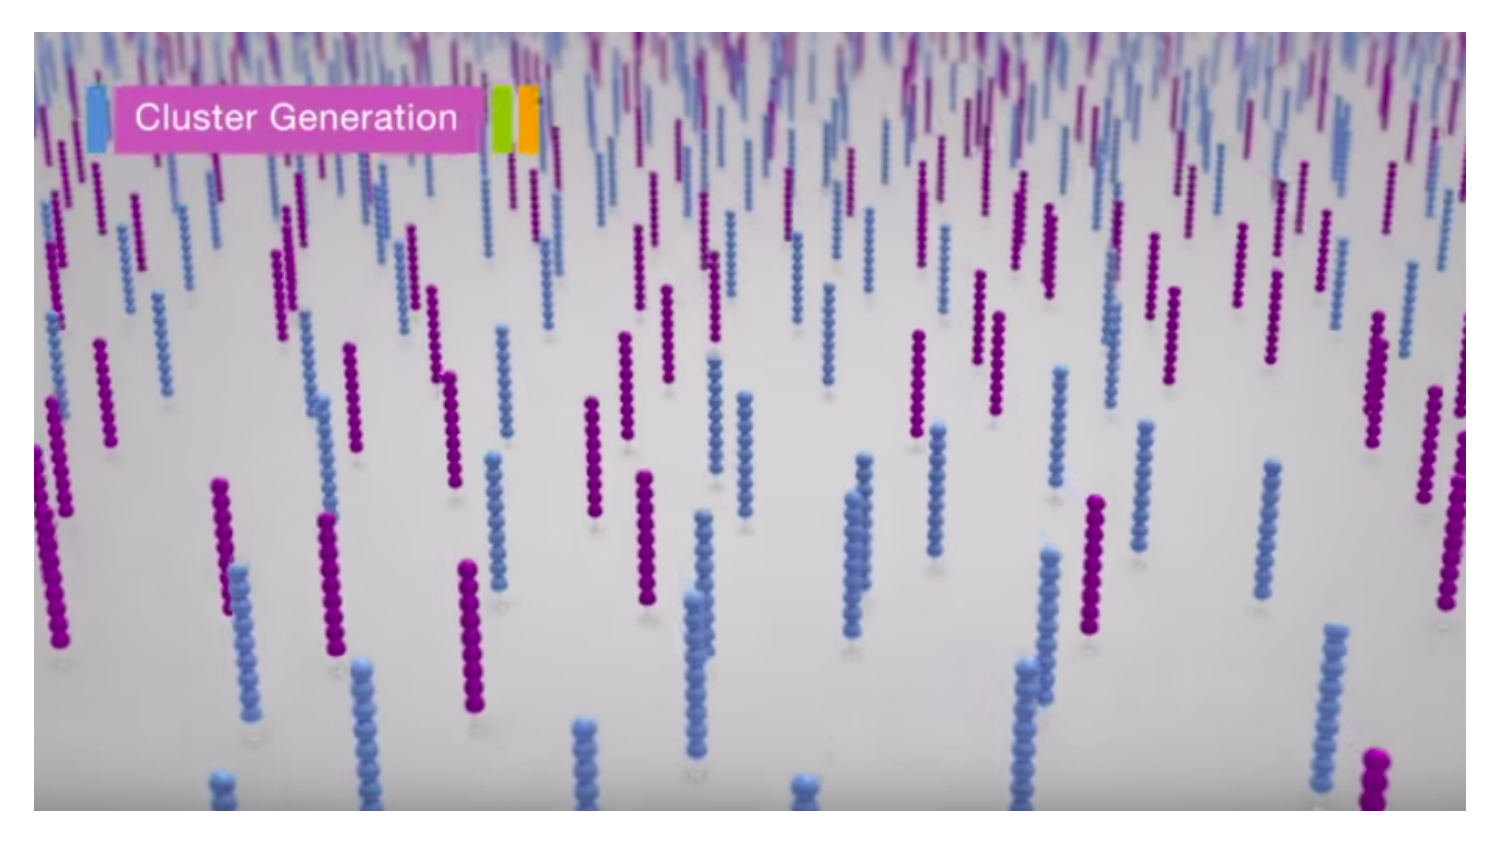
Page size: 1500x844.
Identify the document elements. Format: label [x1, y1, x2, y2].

picture [34, 32, 1466, 812]
